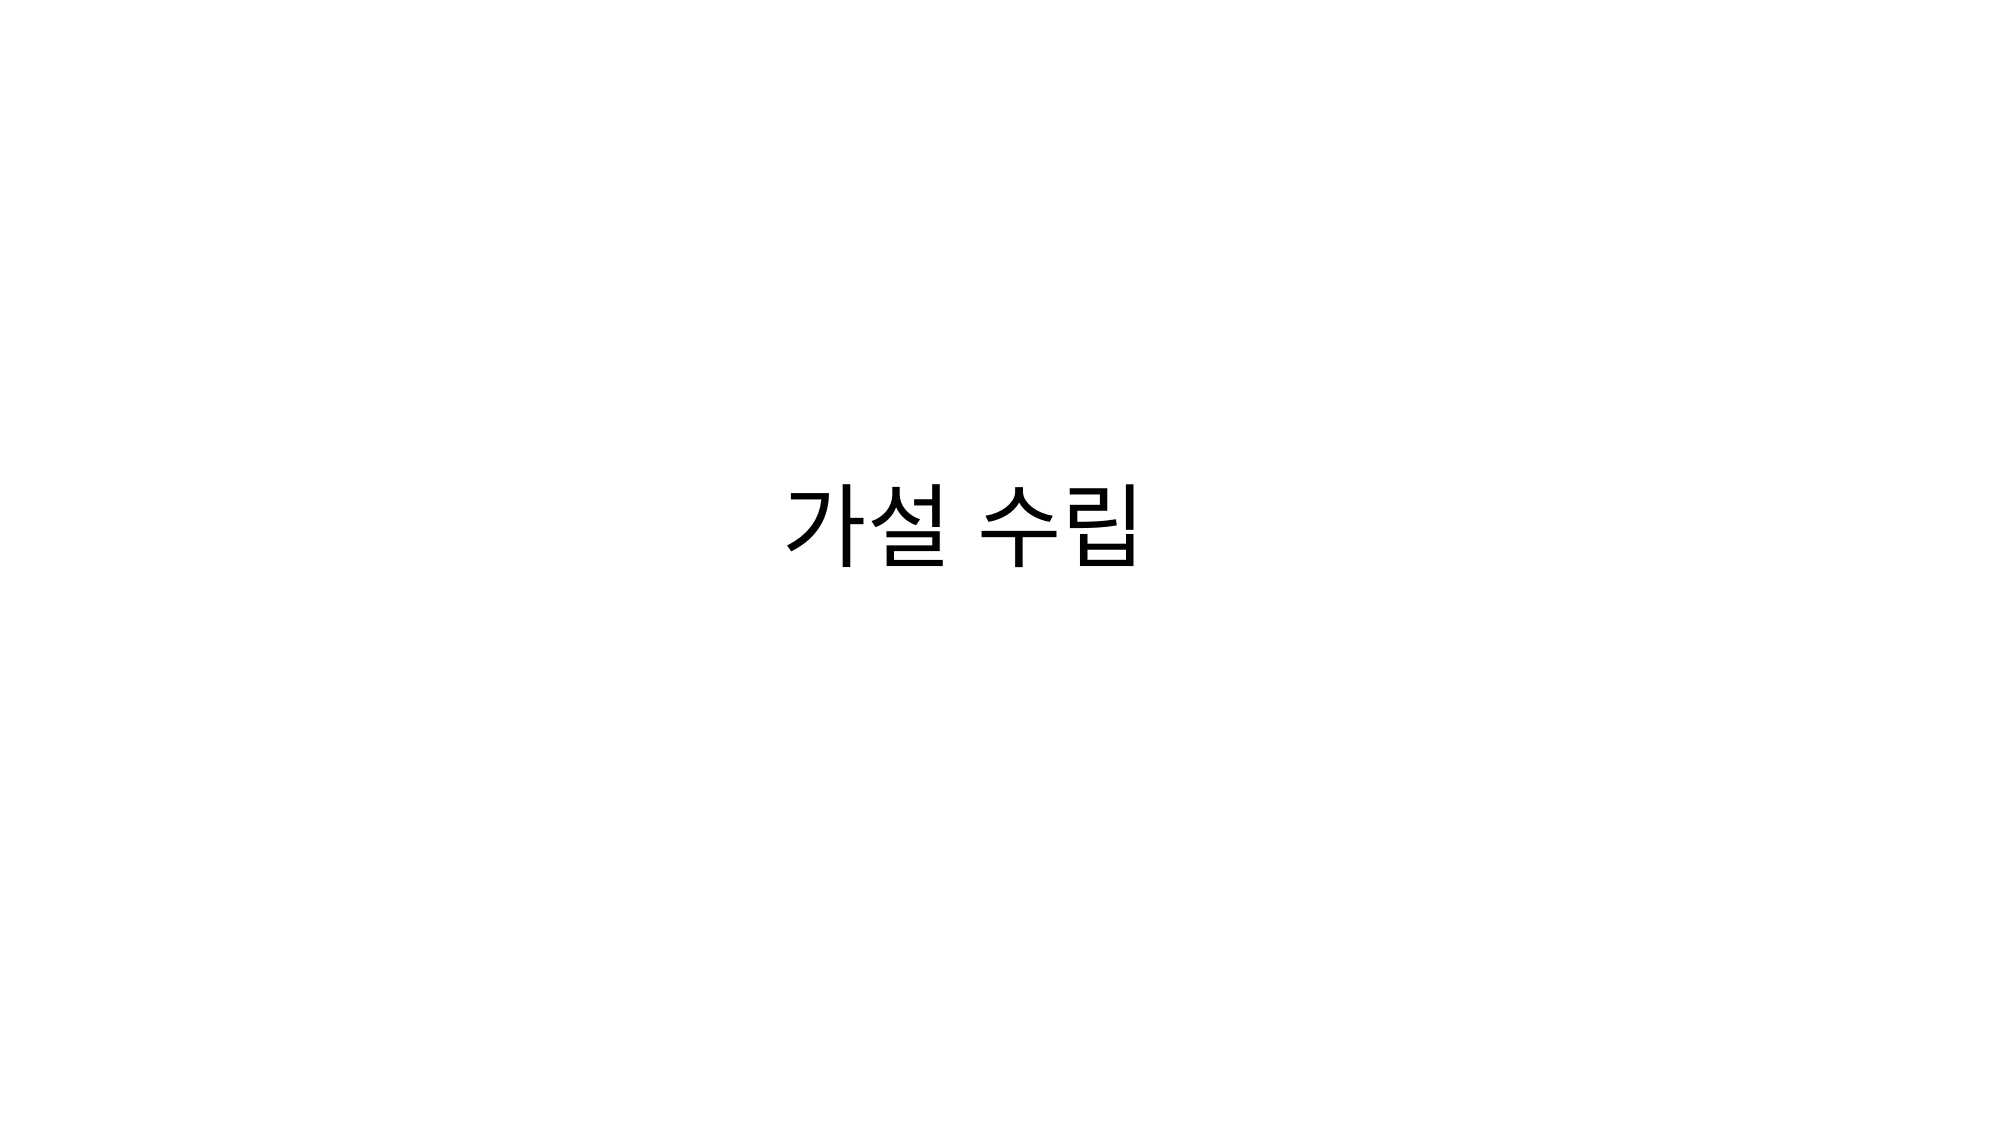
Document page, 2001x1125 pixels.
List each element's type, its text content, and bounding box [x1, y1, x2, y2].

title 가설 수립 [768, 420, 1392, 642]
